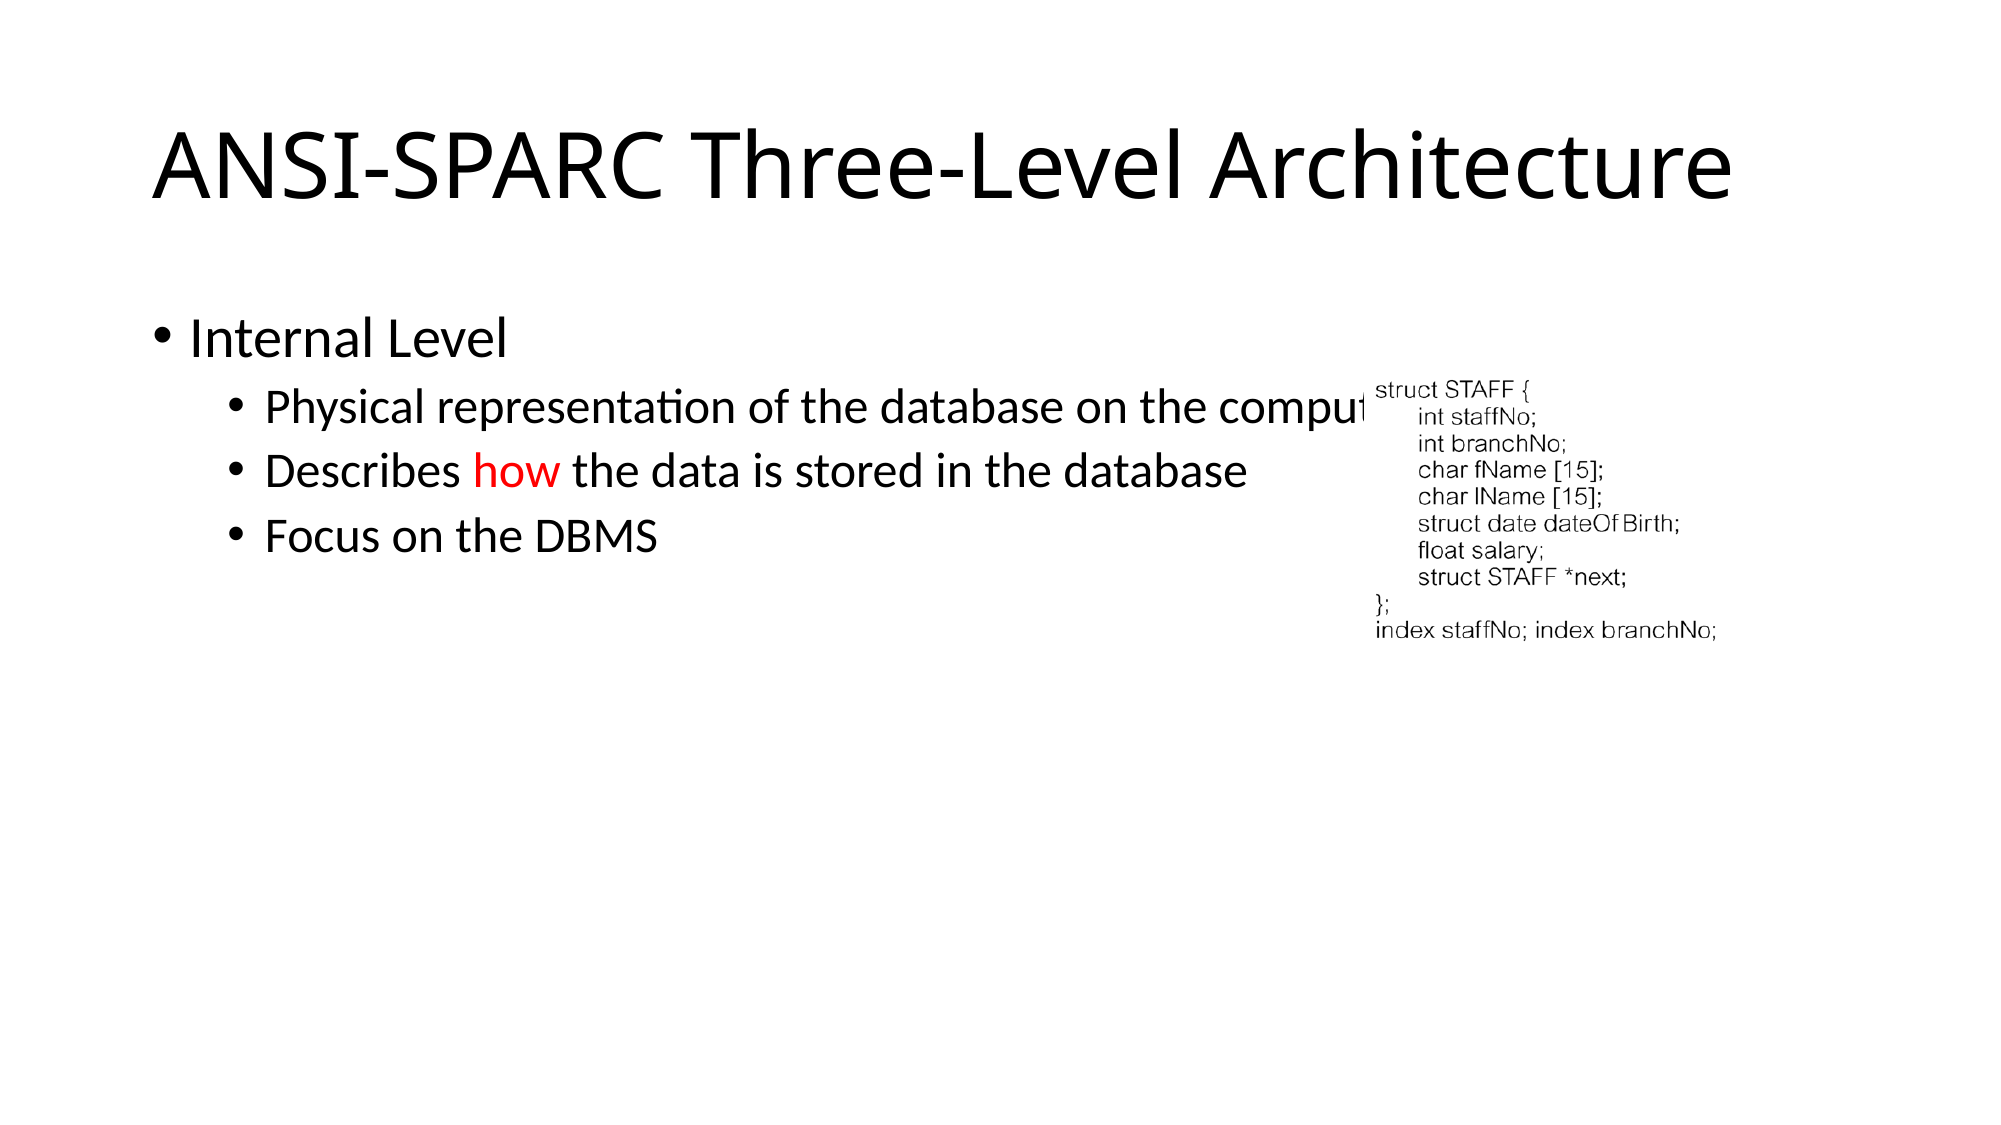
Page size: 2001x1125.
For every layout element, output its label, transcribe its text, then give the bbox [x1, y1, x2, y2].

picture [1364, 374, 1725, 649]
title ANSI-SPARC Three-Level Architecture [137, 59, 1863, 278]
list Internal Level Physical representation of the database on the computer Describes how the data is stored in the database Focus on the DBMS [137, 299, 1863, 1014]
